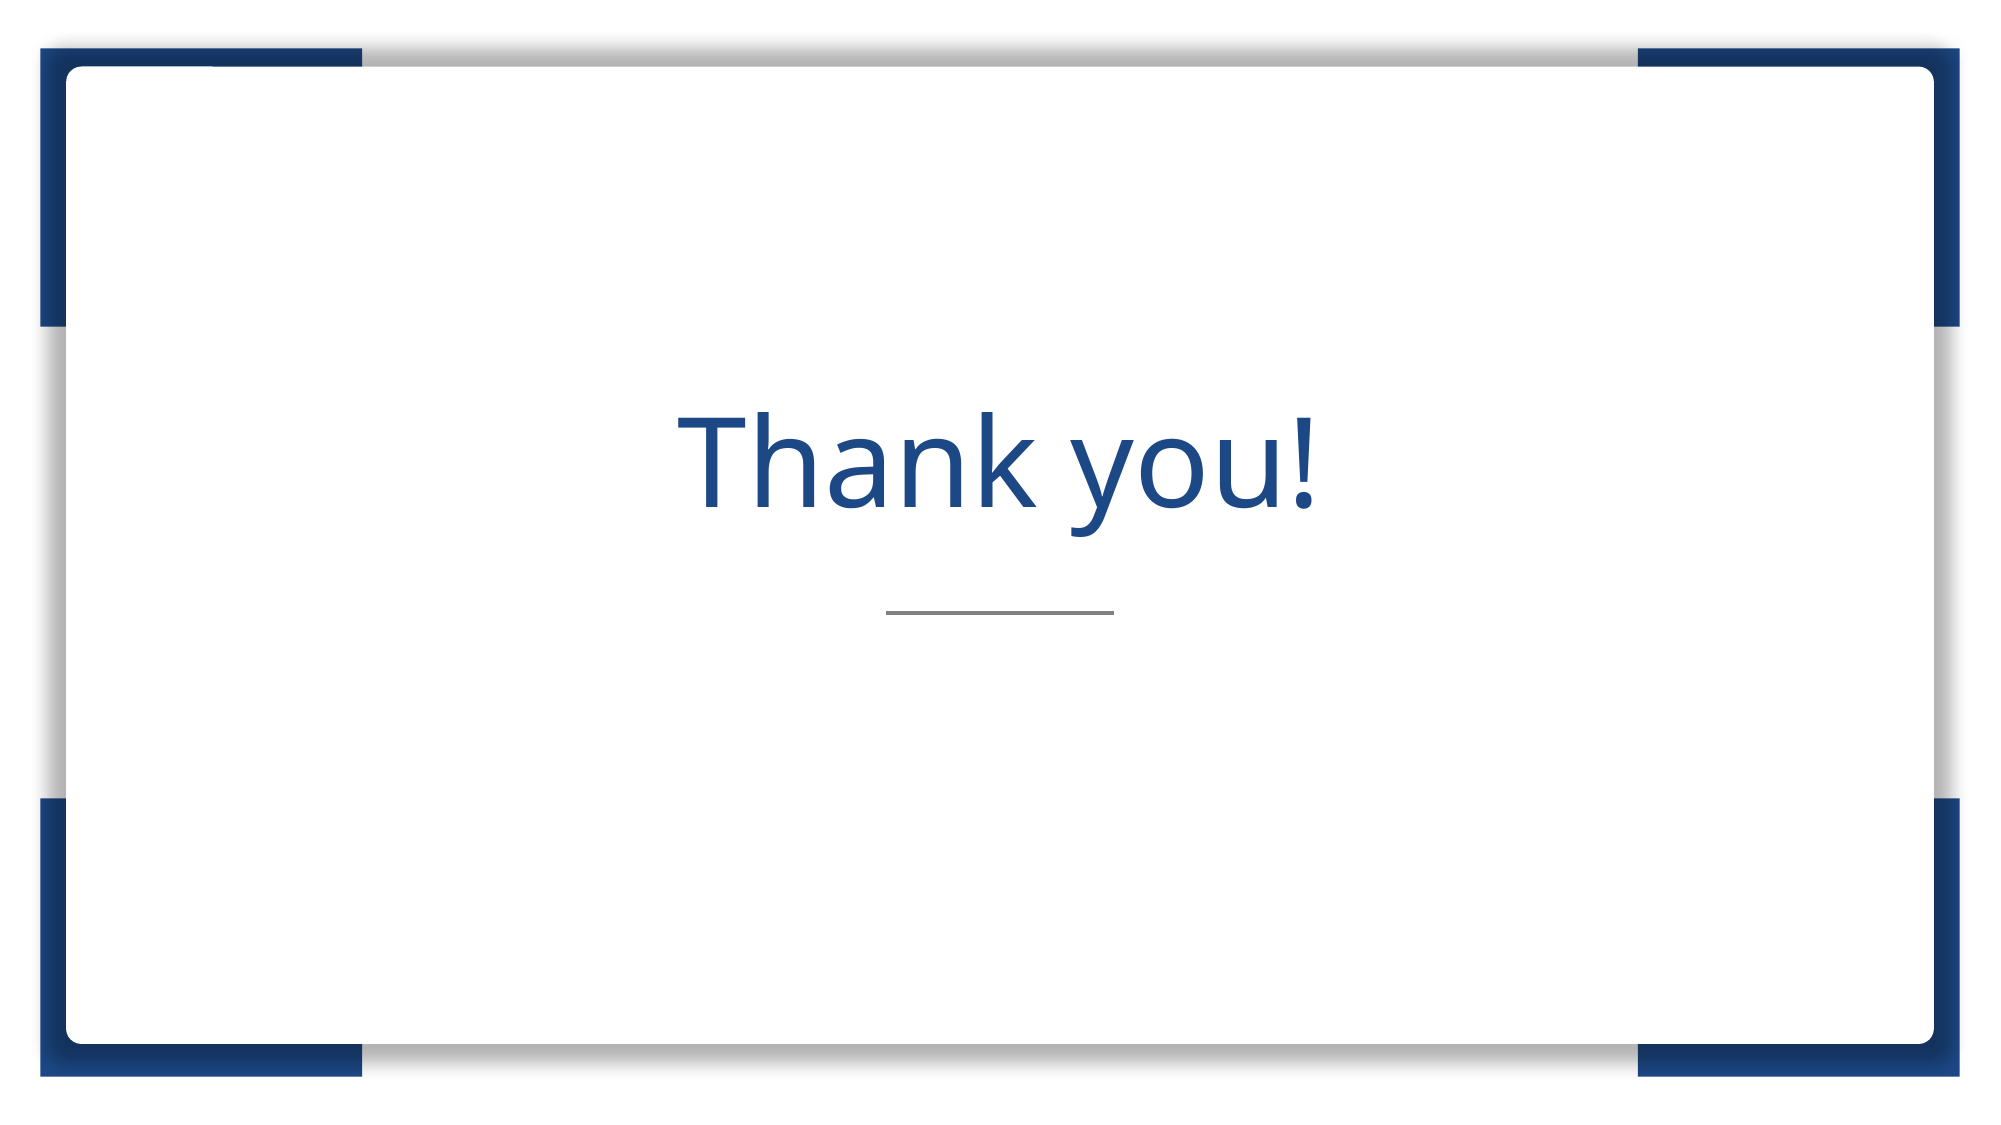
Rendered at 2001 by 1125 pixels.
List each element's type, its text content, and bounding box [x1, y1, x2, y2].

text_box [1637, 1060, 1961, 1078]
text_box [39, 1057, 363, 1078]
text_box Thank you! [445, 375, 1554, 540]
text_box [65, 65, 1935, 1046]
